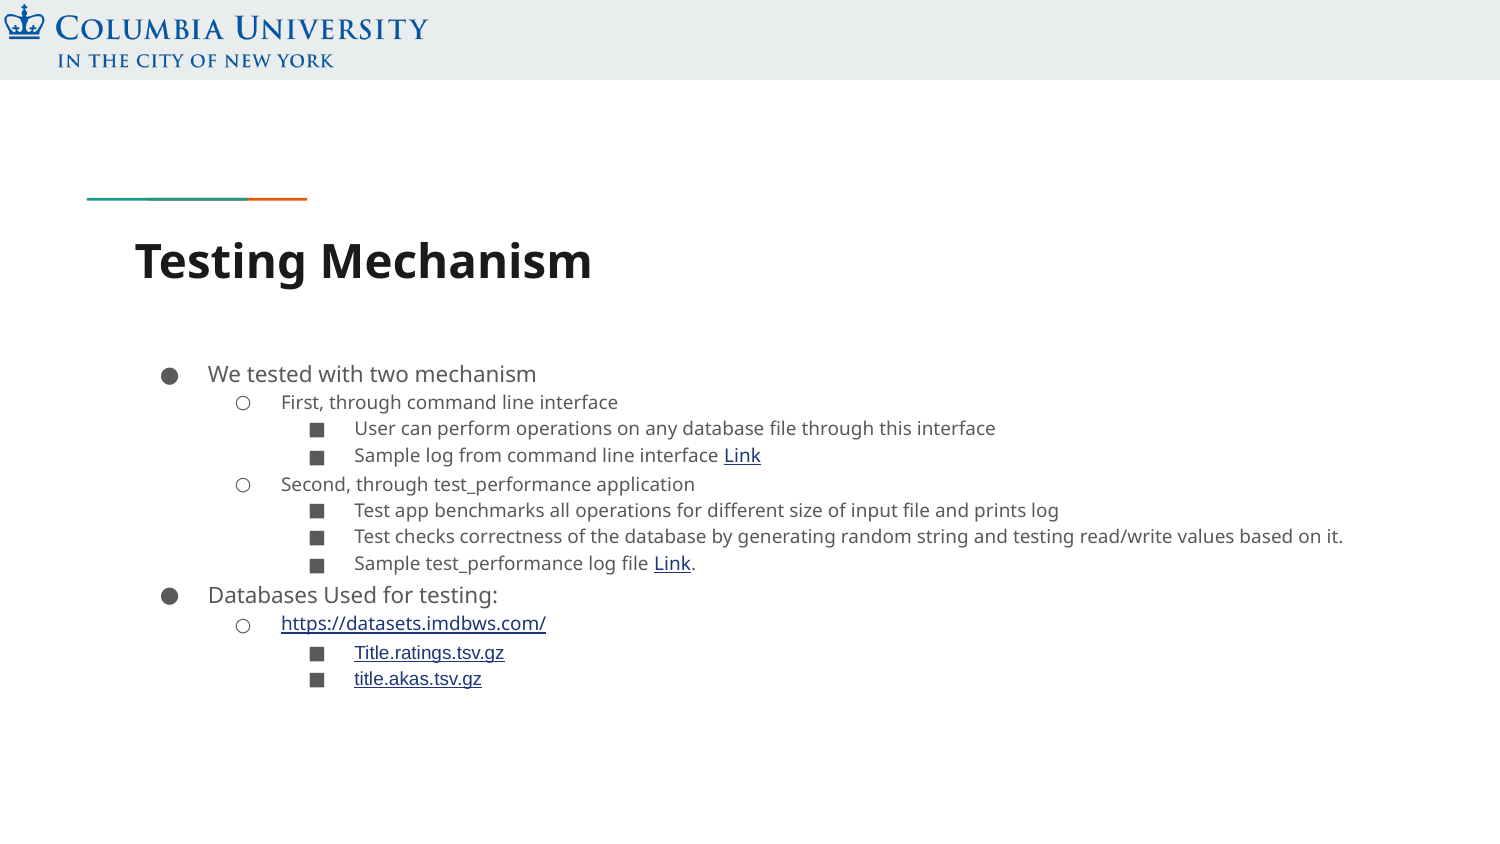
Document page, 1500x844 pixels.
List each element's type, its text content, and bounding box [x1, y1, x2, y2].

list We tested with two mechanism First, through command line interface User can perform operations on any database file through this interface Sample log from command line interface Link Second, through test_performance application Test app benchmarks all operations for different size of input file and prints log Test checks correctness of the database by generating random string and testing read/write values based on it. Sample test_performance log file Link. Databases Used for testing: https://datasets.imdbws.com/ Title.ratings.tsv.gz title.akas.tsv.gz [119, 341, 1381, 712]
picture [0, 0, 433, 80]
title Testing Mechanism [119, 216, 1381, 305]
